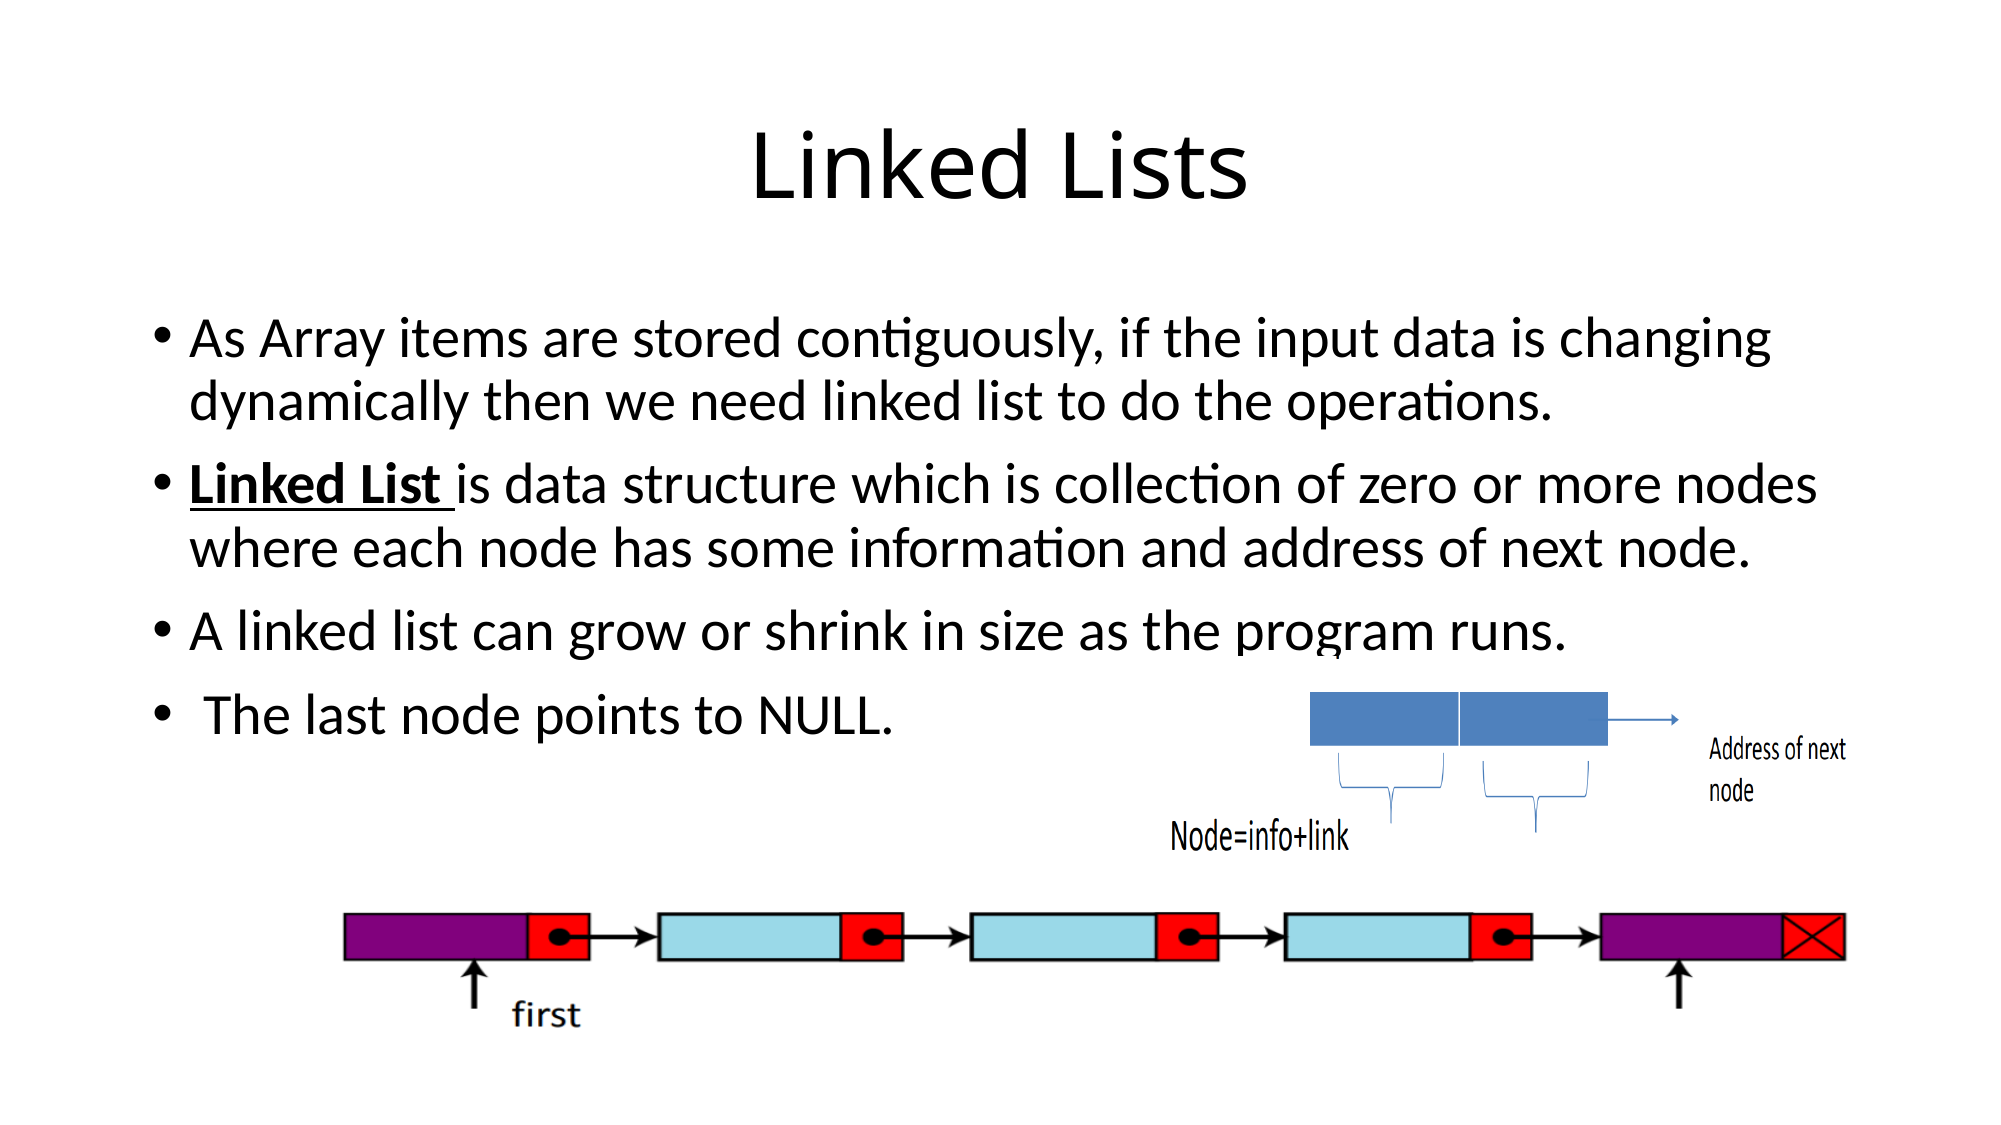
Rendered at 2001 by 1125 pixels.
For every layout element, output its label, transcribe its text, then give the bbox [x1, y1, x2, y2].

picture [137, 656, 1913, 1036]
list As Array items are stored contiguously, if the input data is changing dynamically then we need linked list to do the operations. Linked List is data structure which is collection of zero or more nodes where each node has some information and address of next node. A linked list can grow or shrink in size as the program runs. The last node points to NULL. [137, 299, 1863, 870]
title Linked Lists [137, 59, 1863, 278]
